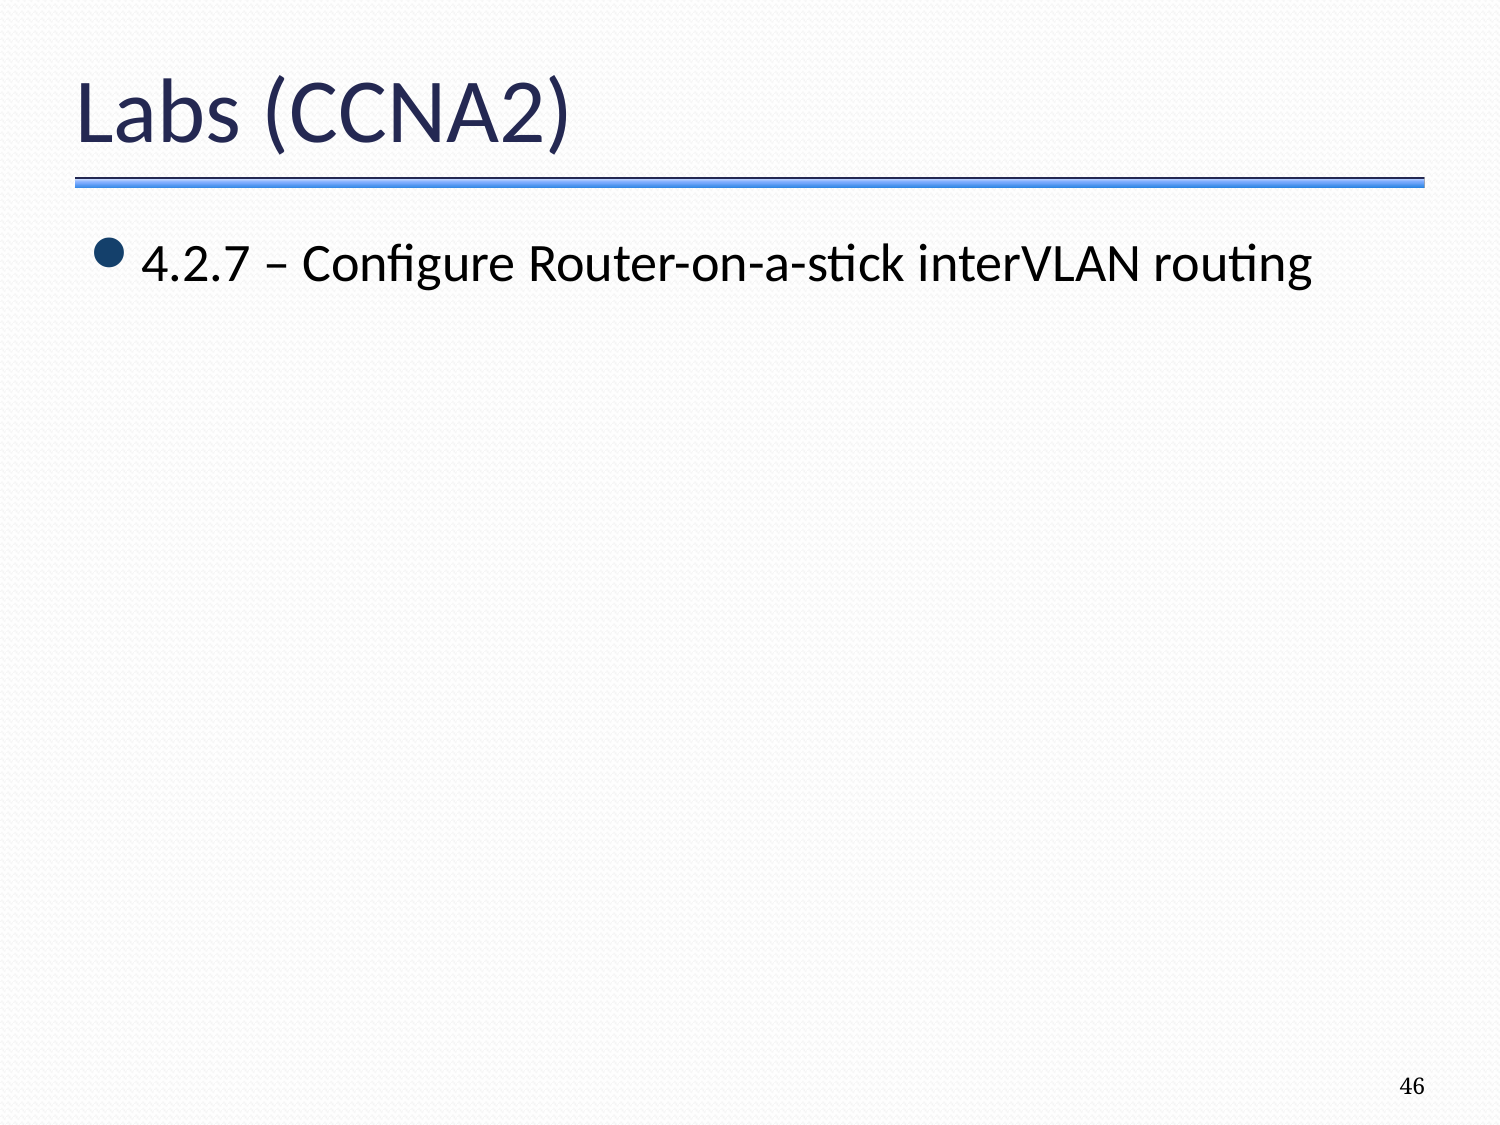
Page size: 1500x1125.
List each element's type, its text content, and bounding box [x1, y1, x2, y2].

slide_number 46 [1299, 1042, 1425, 1103]
title Labs (CCNA2) [75, 10, 1425, 162]
picture [75, 177, 1425, 188]
list 4.2.7 – Configure Router-on-a-stick interVLAN routing [75, 219, 1425, 1052]
